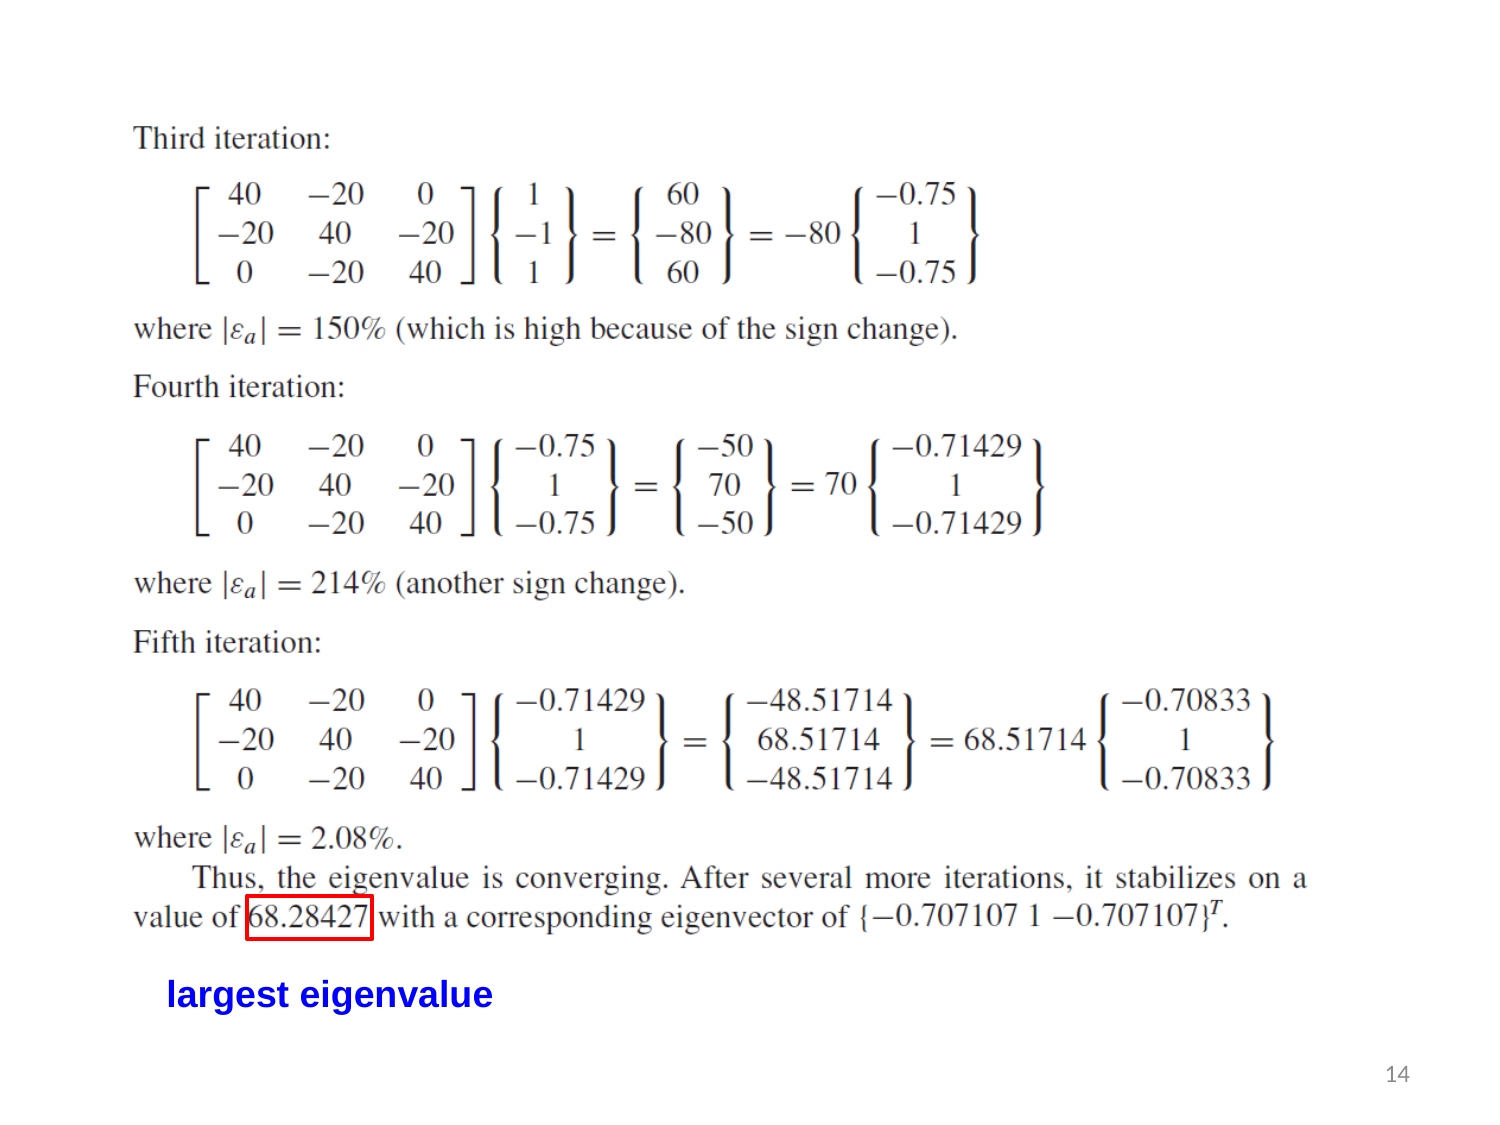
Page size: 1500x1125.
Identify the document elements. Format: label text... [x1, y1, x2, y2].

text_box largest eigenvalue [151, 962, 519, 1023]
picture [124, 112, 1326, 944]
slide_number 14 [1074, 1042, 1425, 1103]
